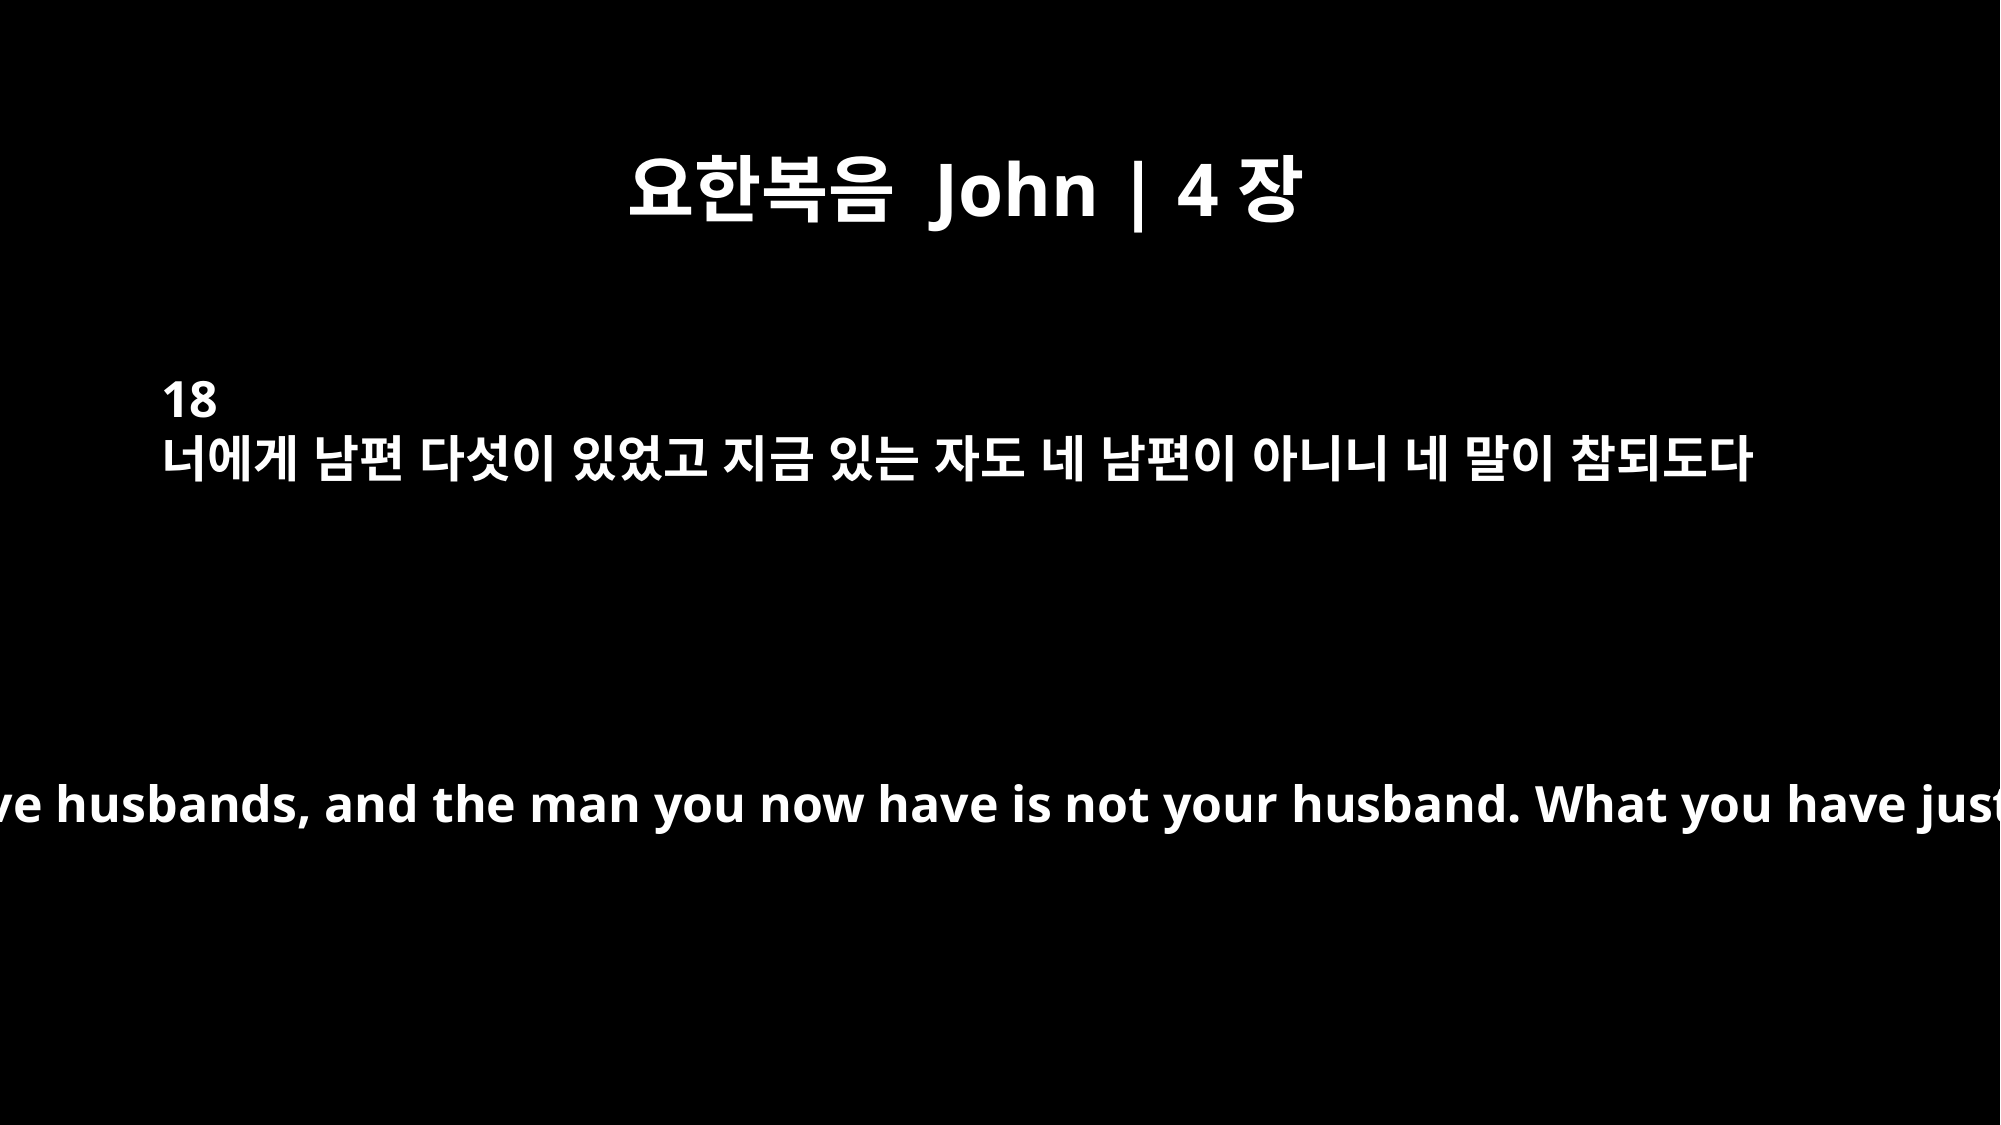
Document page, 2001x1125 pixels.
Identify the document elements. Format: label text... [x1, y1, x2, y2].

text_box The fact is, you have had five husbands, and the man you now have is not your husband. What you have just said is quite true." [0, 764, 2000, 840]
text_box 요한복음 John | 4장 [612, 136, 1320, 239]
text_box 18 너에게 남편 다섯이 있었고 지금 있는 자도 네 남편이 아니니 네 말이 참되도다 [146, 359, 1771, 495]
